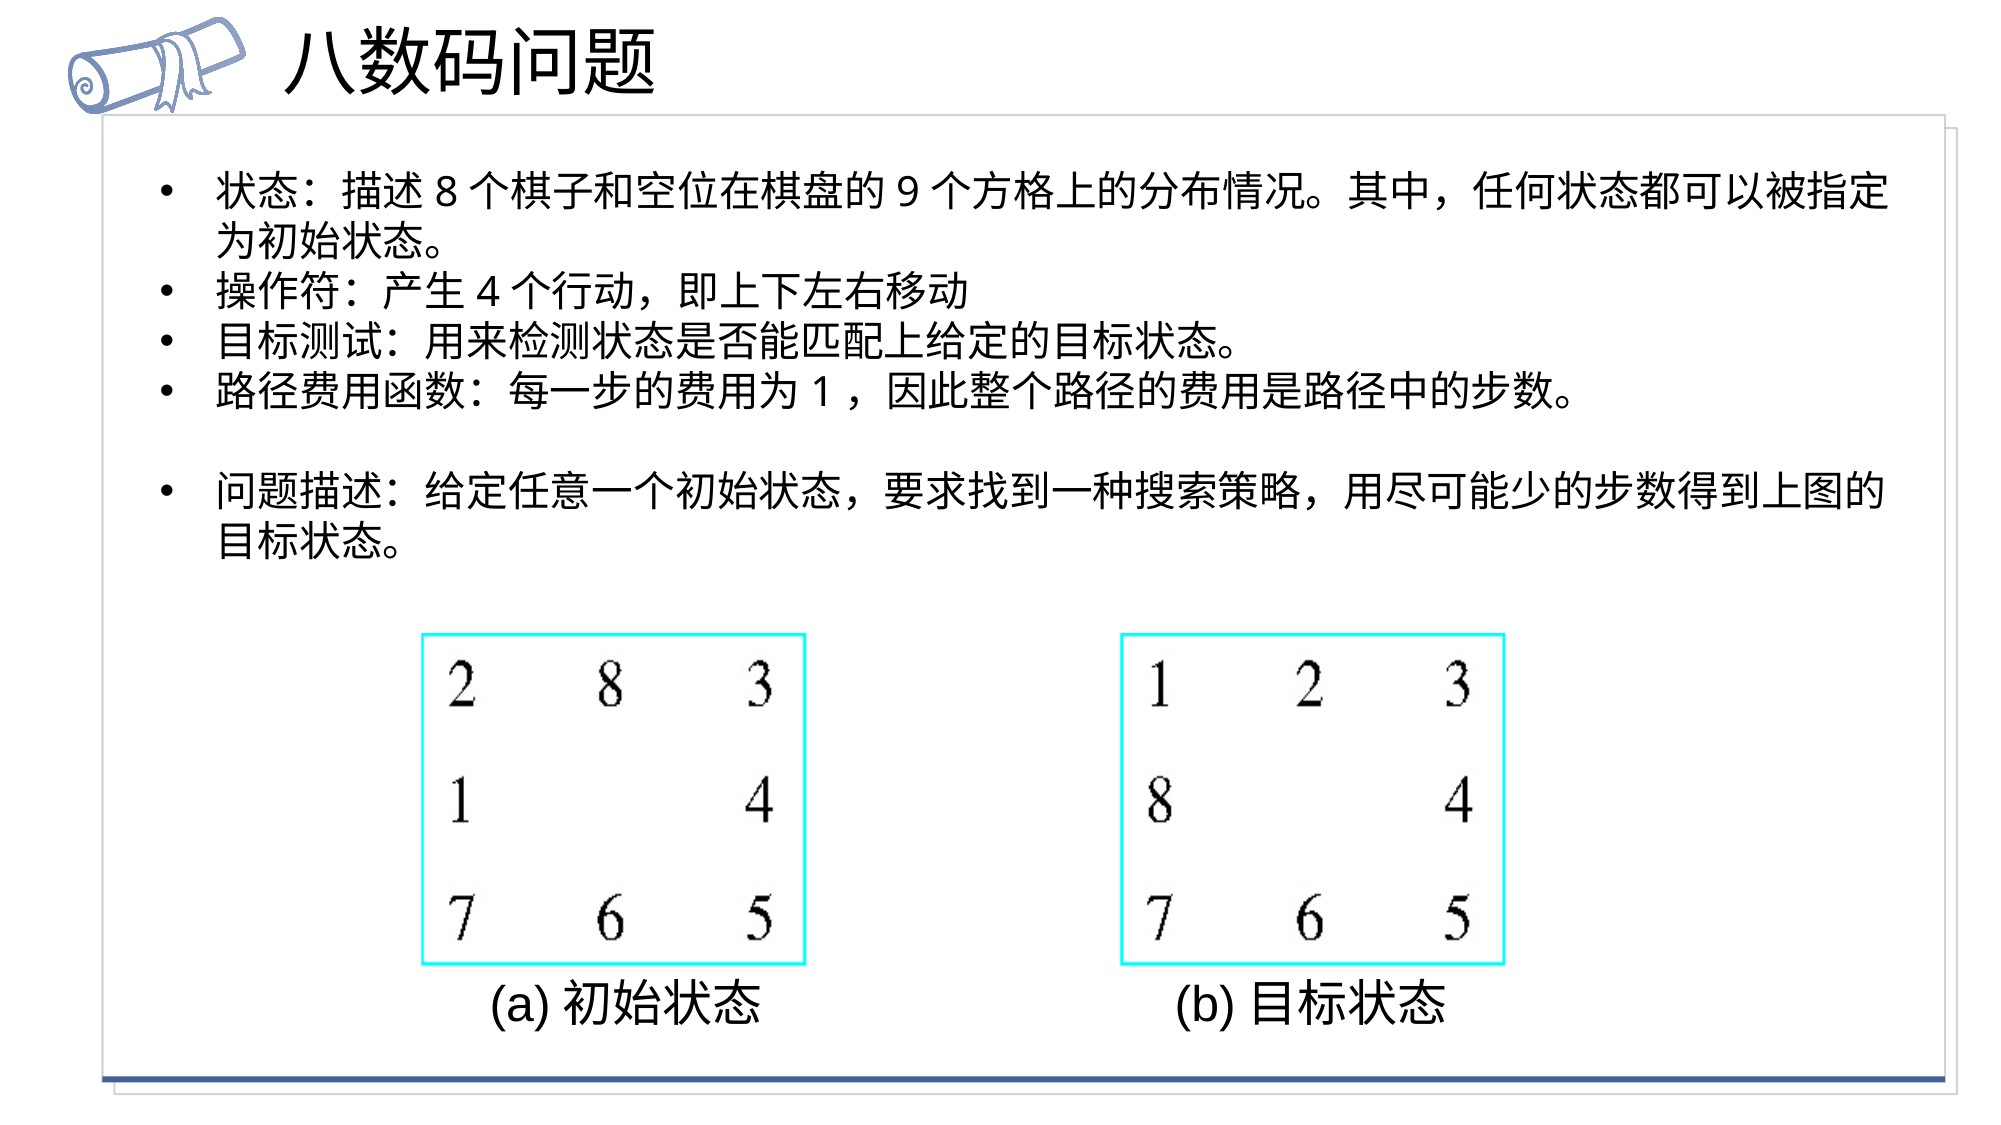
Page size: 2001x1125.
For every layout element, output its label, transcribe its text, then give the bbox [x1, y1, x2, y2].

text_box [421, 633, 1506, 1040]
text_box 八数码问题 [267, 7, 895, 112]
text_box 状态：描述8个棋子和空位在棋盘的9个方格上的分布情况。其中，任何状态都可以被指定为初始状态。 操作符：产生4个行动，即上下左右移动 目标测试：用来检测状态是否能匹配上给定的目标状态。 路径费用函数：每一步的费用为1，因此整个路径的费用是路径中的步数。 问题描述：给定任意一个初始状态，要求找到一种搜索策略，用尽可能少的步数得到上图的目标状态。 [144, 157, 1911, 573]
